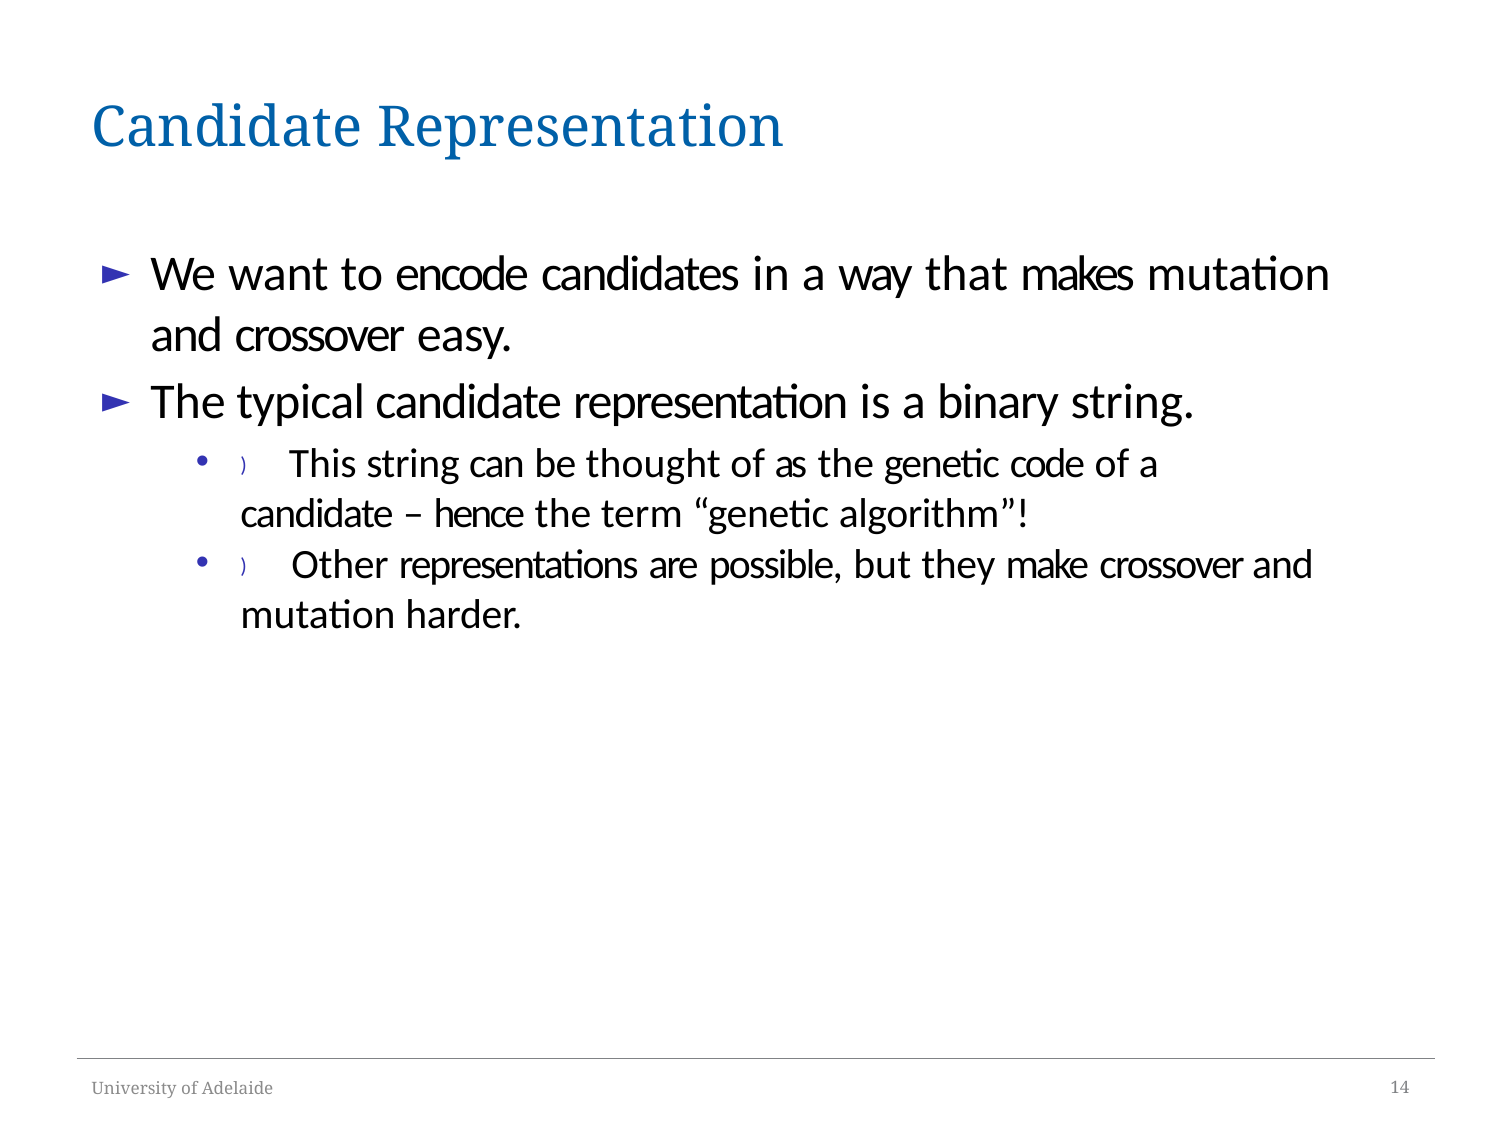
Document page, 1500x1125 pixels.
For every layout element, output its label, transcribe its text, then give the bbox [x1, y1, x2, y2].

slide_number 14 [1175, 1057, 1425, 1118]
list We want to encode candidates in a way that makes mutation and crossover easy. The typical candidate representation is a binary string. ) This string can be thought of as the genetic code of a candidate – hence the term “genetic algorithm”! ) Other representations are possible, but they make crossover and mutation harder. [75, 231, 1425, 1005]
footer University of Adelaide [76, 1057, 420, 1118]
title Candidate Representation [76, 54, 1427, 194]
